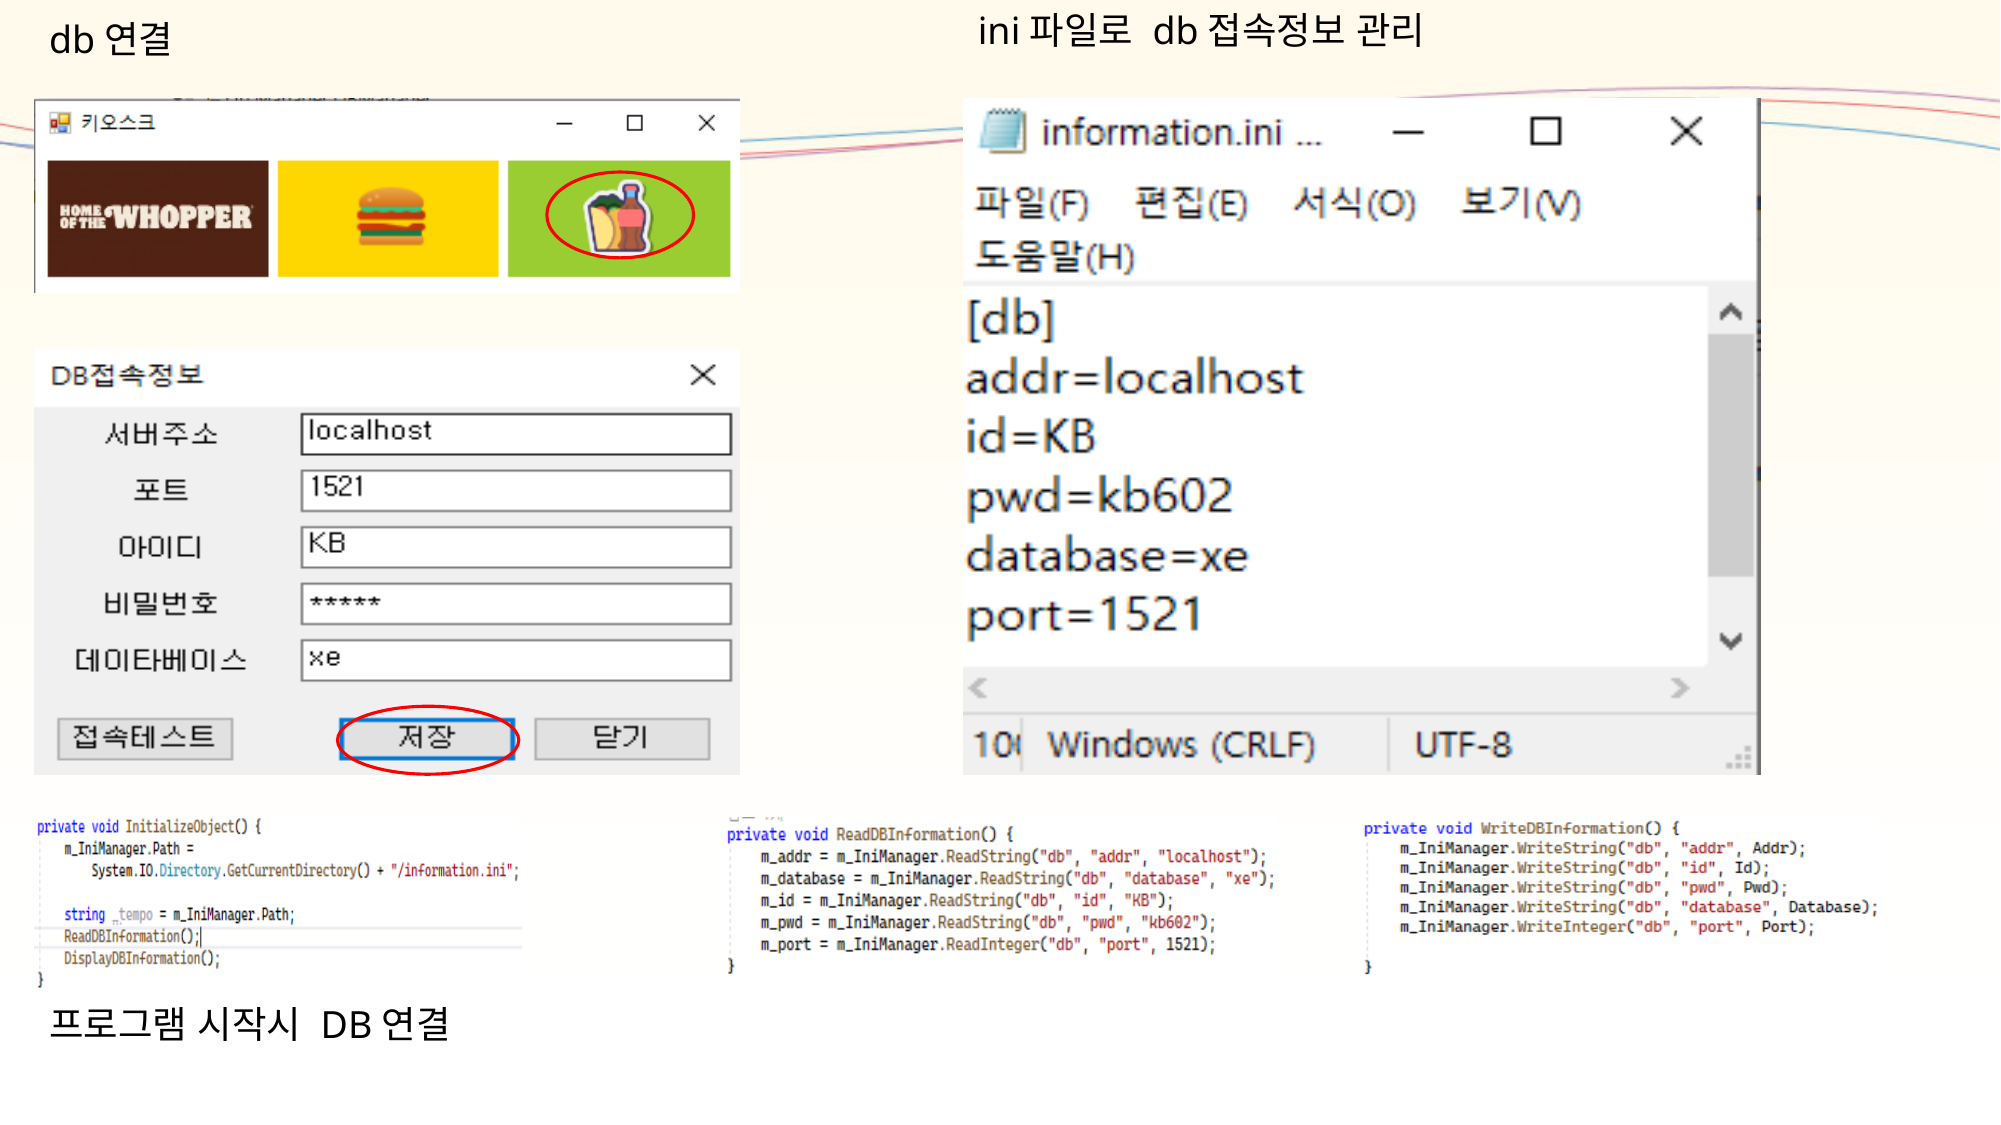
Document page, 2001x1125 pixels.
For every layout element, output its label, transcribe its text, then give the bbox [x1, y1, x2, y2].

text_box ini파일로 db접속정보 관리 [963, 0, 1484, 60]
text_box db연결 [34, 8, 466, 69]
picture [0, 0, 2000, 1125]
text_box 프로그램 시작시 DB연결 [34, 993, 671, 1054]
